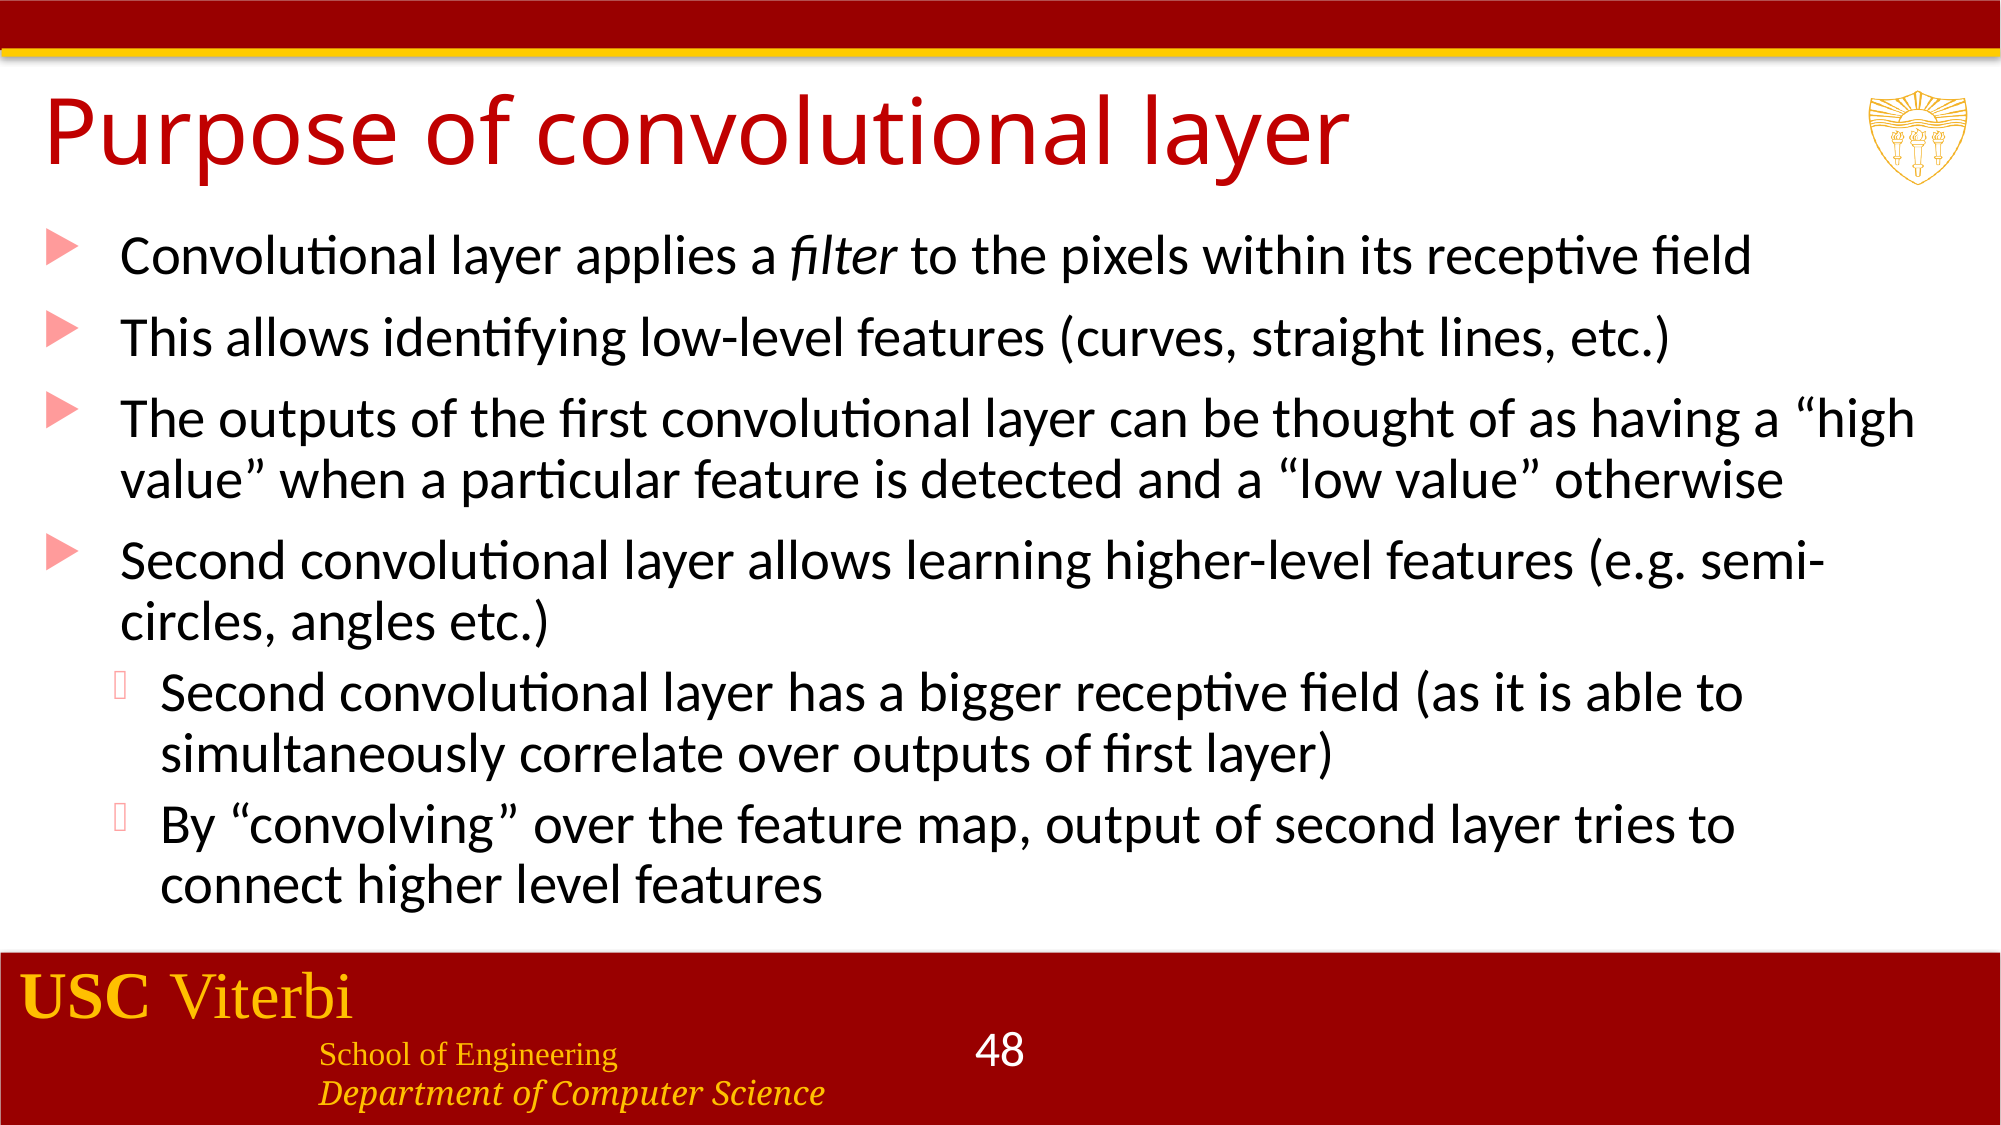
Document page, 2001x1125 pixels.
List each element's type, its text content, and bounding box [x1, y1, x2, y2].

list Convolutional layer applies a filter to the pixels within its receptive field This allows identifying low-level features (curves, straight lines, etc.) The outputs of the first convolutional layer can be thought of as having a “high value” when a particular feature is detected and a “low value” otherwise Second convolutional layer allows learning higher-level features (e.g. semi-circles, angles etc.) Second convolutional layer has a bigger receptive field (as it is able to simultaneously correlate over outputs of first layer) By “convolving” over the feature map, output of second layer tries to connect higher level features [27, 218, 1947, 933]
picture [1836, 76, 2000, 199]
slide_number 48 [774, 1016, 1225, 1077]
title Purpose of convolutional layer [27, 70, 1819, 199]
